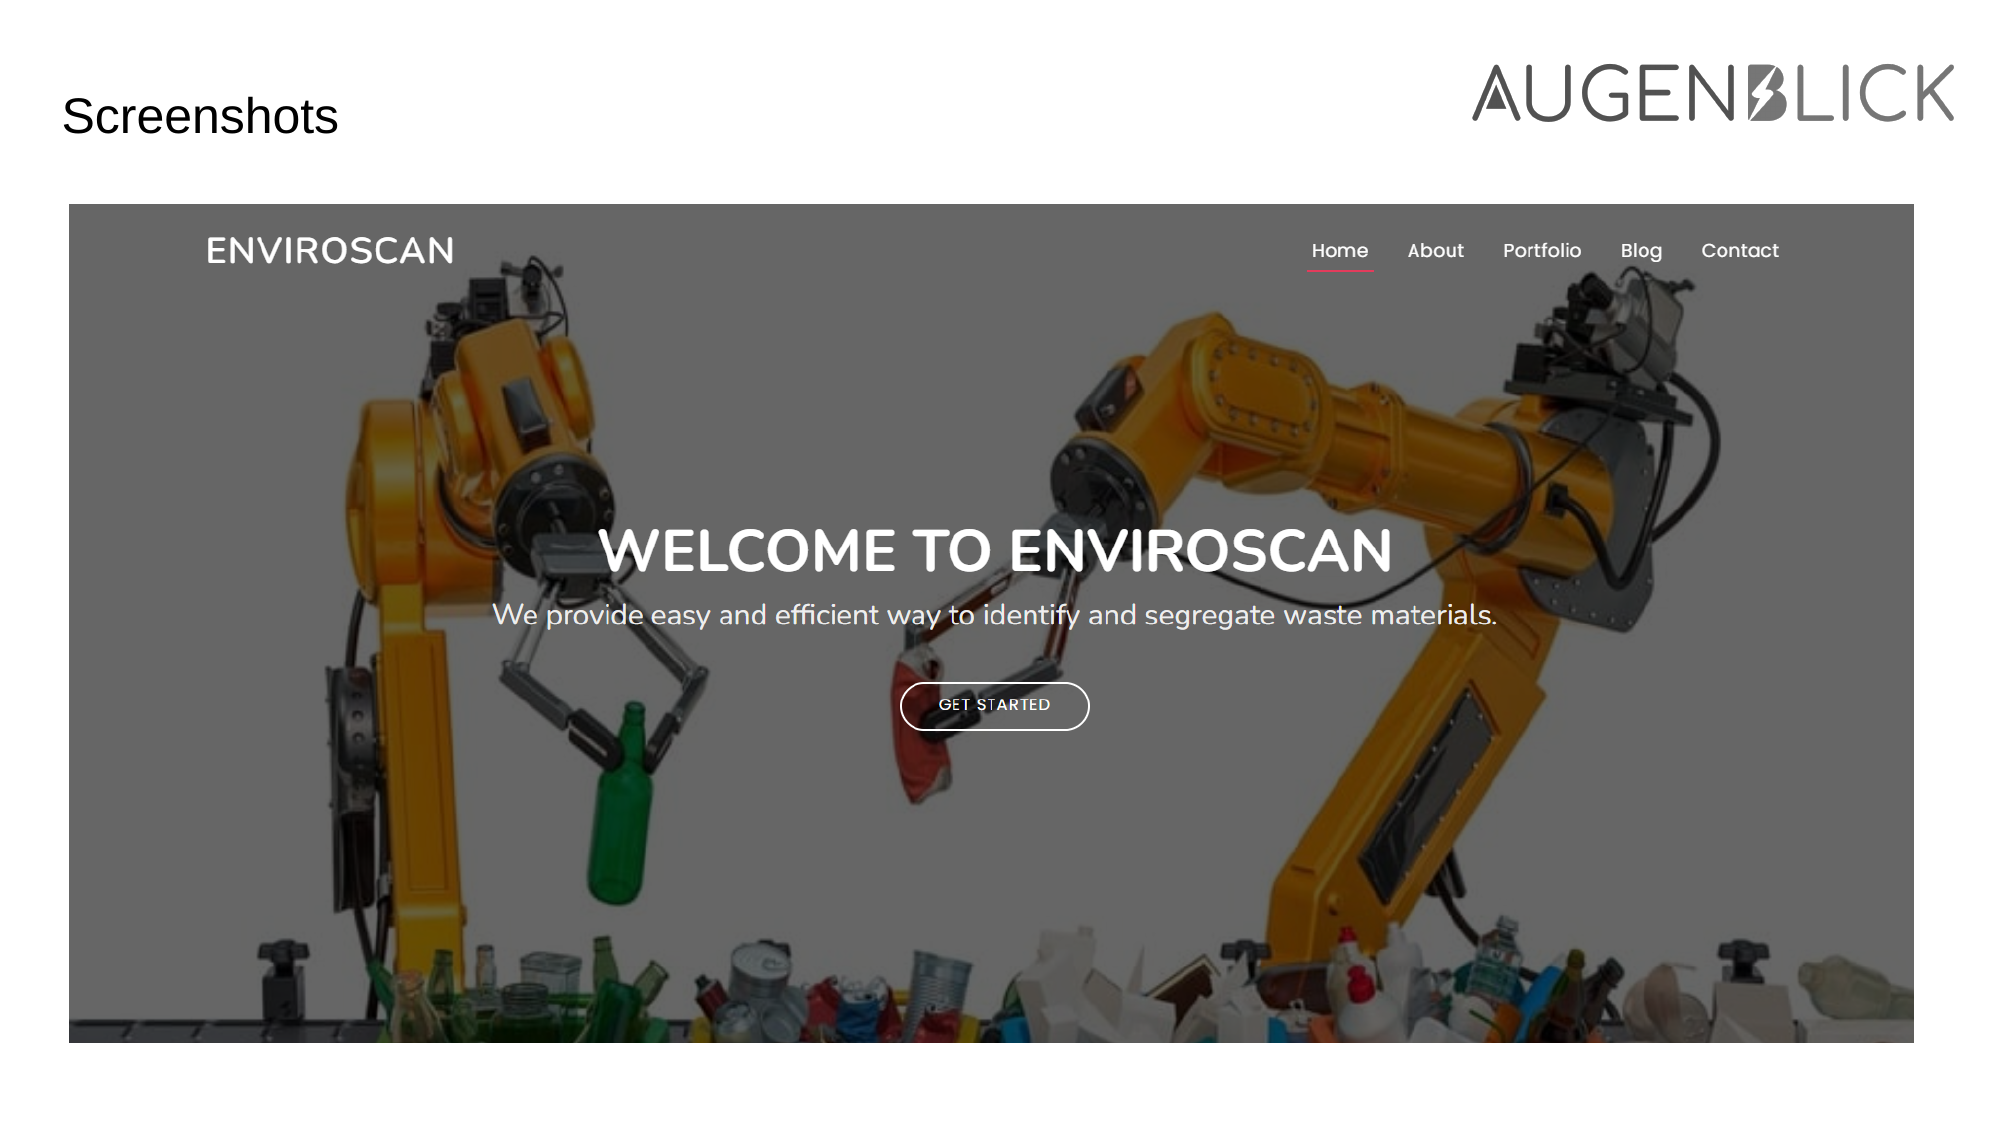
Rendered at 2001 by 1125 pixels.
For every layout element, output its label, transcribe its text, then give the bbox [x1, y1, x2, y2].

picture [1472, 62, 1954, 123]
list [69, 203, 1914, 1043]
title Screenshots [46, 33, 1450, 152]
